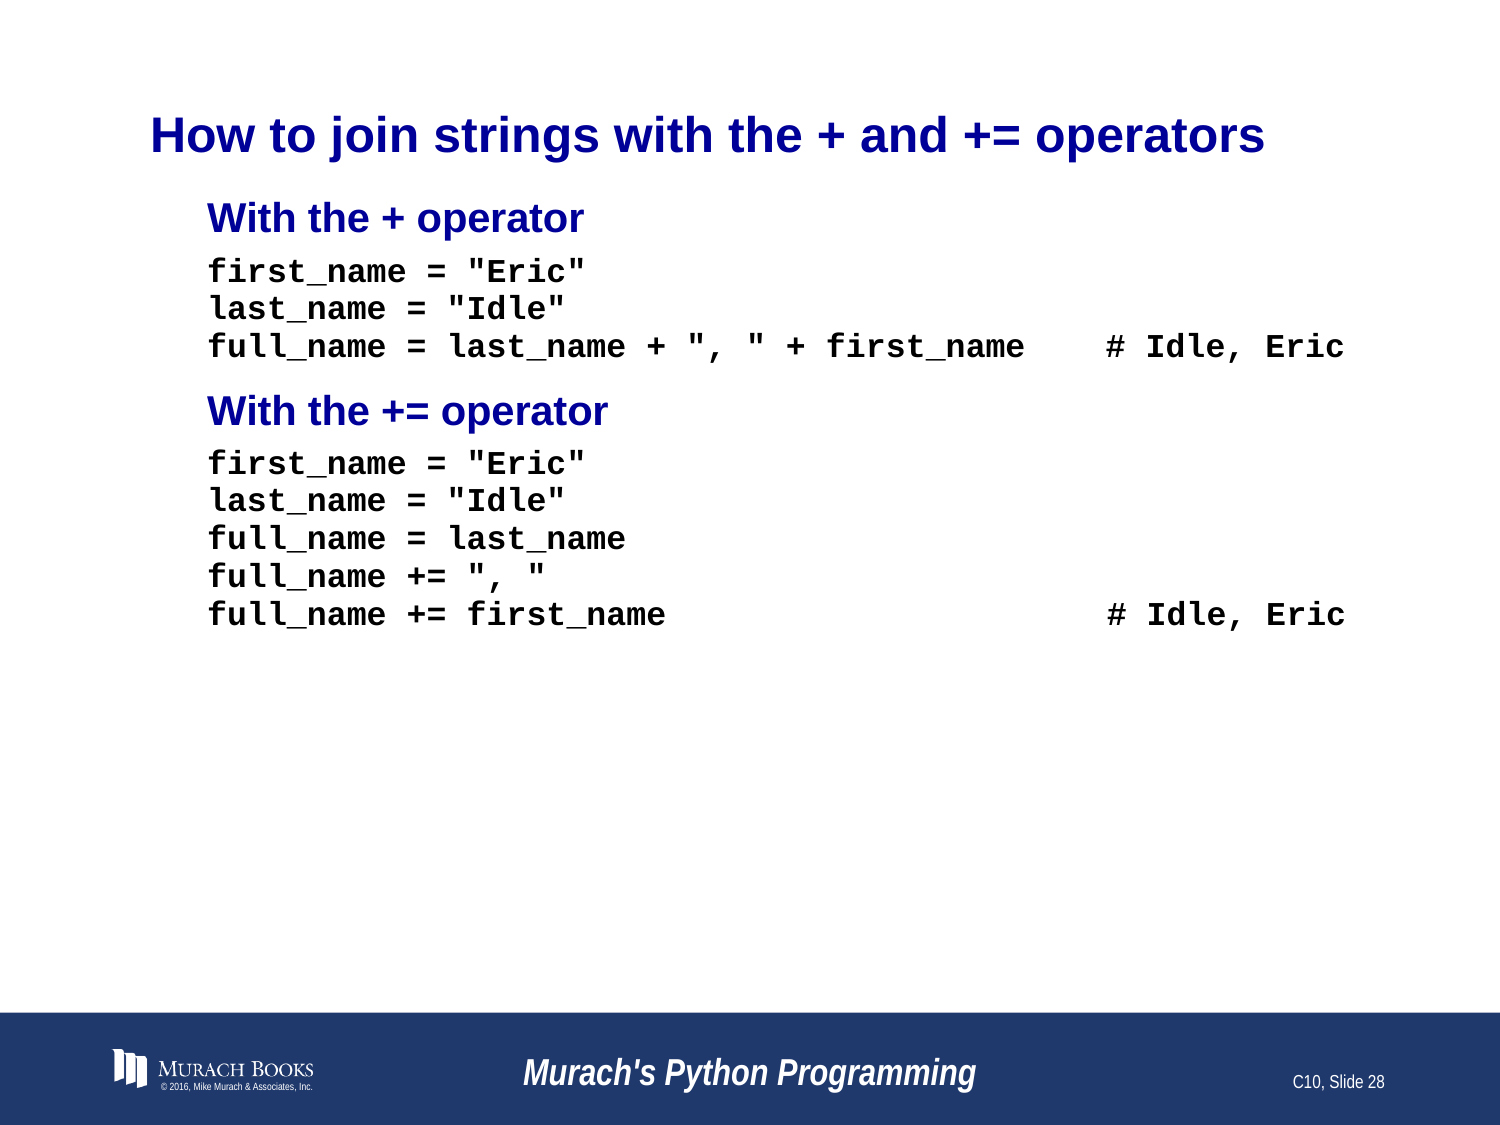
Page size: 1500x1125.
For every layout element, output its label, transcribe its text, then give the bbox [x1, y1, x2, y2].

slide_number C10, Slide 28 [1087, 1025, 1400, 1100]
footer © 2016, Mike Murach & Associates, Inc. [12, 1025, 463, 1100]
slide_number Murach's Python Programming [463, 1025, 1050, 1100]
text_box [149, 174, 1348, 636]
title How to join strings with the + and += operators [150, 102, 1350, 164]
